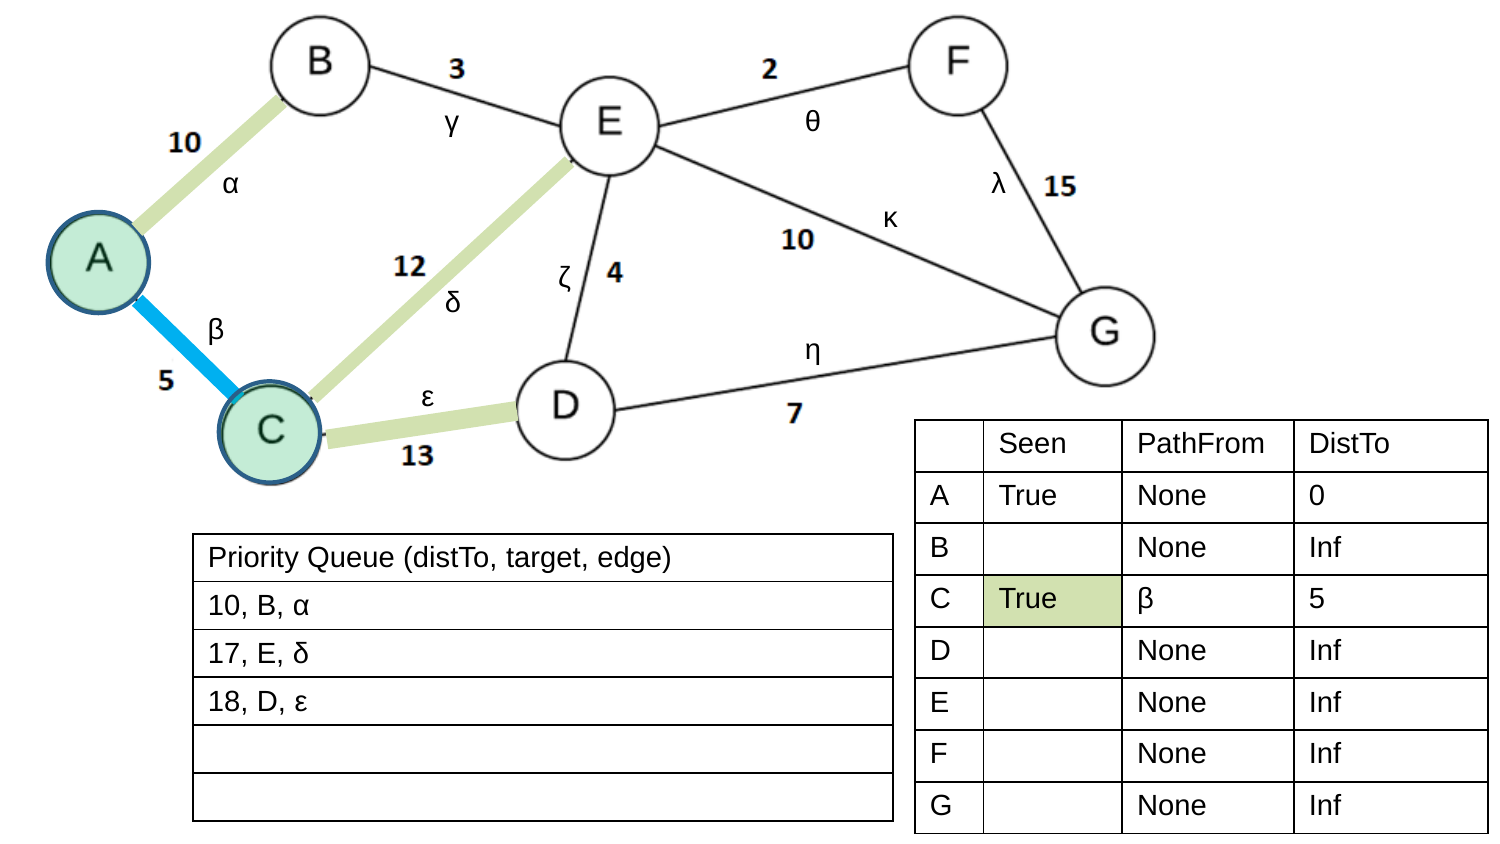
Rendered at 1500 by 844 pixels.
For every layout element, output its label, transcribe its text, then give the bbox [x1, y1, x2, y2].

table_cell [984, 679, 1121, 729]
table_cell B [916, 527, 983, 574]
table_cell [984, 527, 1121, 574]
table_cell None [1123, 731, 1293, 781]
picture [11, 0, 1191, 519]
table_cell β [1123, 576, 1293, 626]
table_cell 18, D, ε [194, 678, 892, 724]
table_cell Inf [1295, 783, 1487, 833]
table_cell 17, E, δ [194, 630, 892, 676]
table_cell None [1123, 783, 1293, 833]
table_cell None [1123, 628, 1293, 677]
table_cell C [916, 576, 983, 626]
table_cell None [1195, 473, 1293, 522]
table_cell 5 [1295, 576, 1487, 626]
table_cell True [984, 576, 1121, 626]
table_cell [194, 774, 892, 820]
table_cell [194, 726, 892, 772]
table_cell 0 [1295, 473, 1487, 522]
table_cell Inf [1295, 628, 1487, 677]
table_cell Inf [1295, 731, 1487, 781]
table_cell G [916, 783, 983, 833]
table_cell None [1123, 524, 1293, 574]
table_cell E [916, 679, 983, 729]
table_cell Inf [1295, 679, 1487, 729]
table_cell [984, 628, 1121, 677]
table_cell [984, 783, 1121, 833]
table_cell F [916, 731, 983, 781]
table_header DistTo [1295, 421, 1487, 471]
table_cell 10, B, α [194, 582, 892, 629]
table_header PathFrom [1196, 421, 1293, 471]
table_cell [984, 731, 1121, 781]
table_cell D [916, 628, 983, 677]
table_cell Inf [1295, 524, 1487, 574]
table_header Priority Queue (distTo, target, edge) [194, 535, 892, 581]
table_cell None [1123, 679, 1293, 729]
